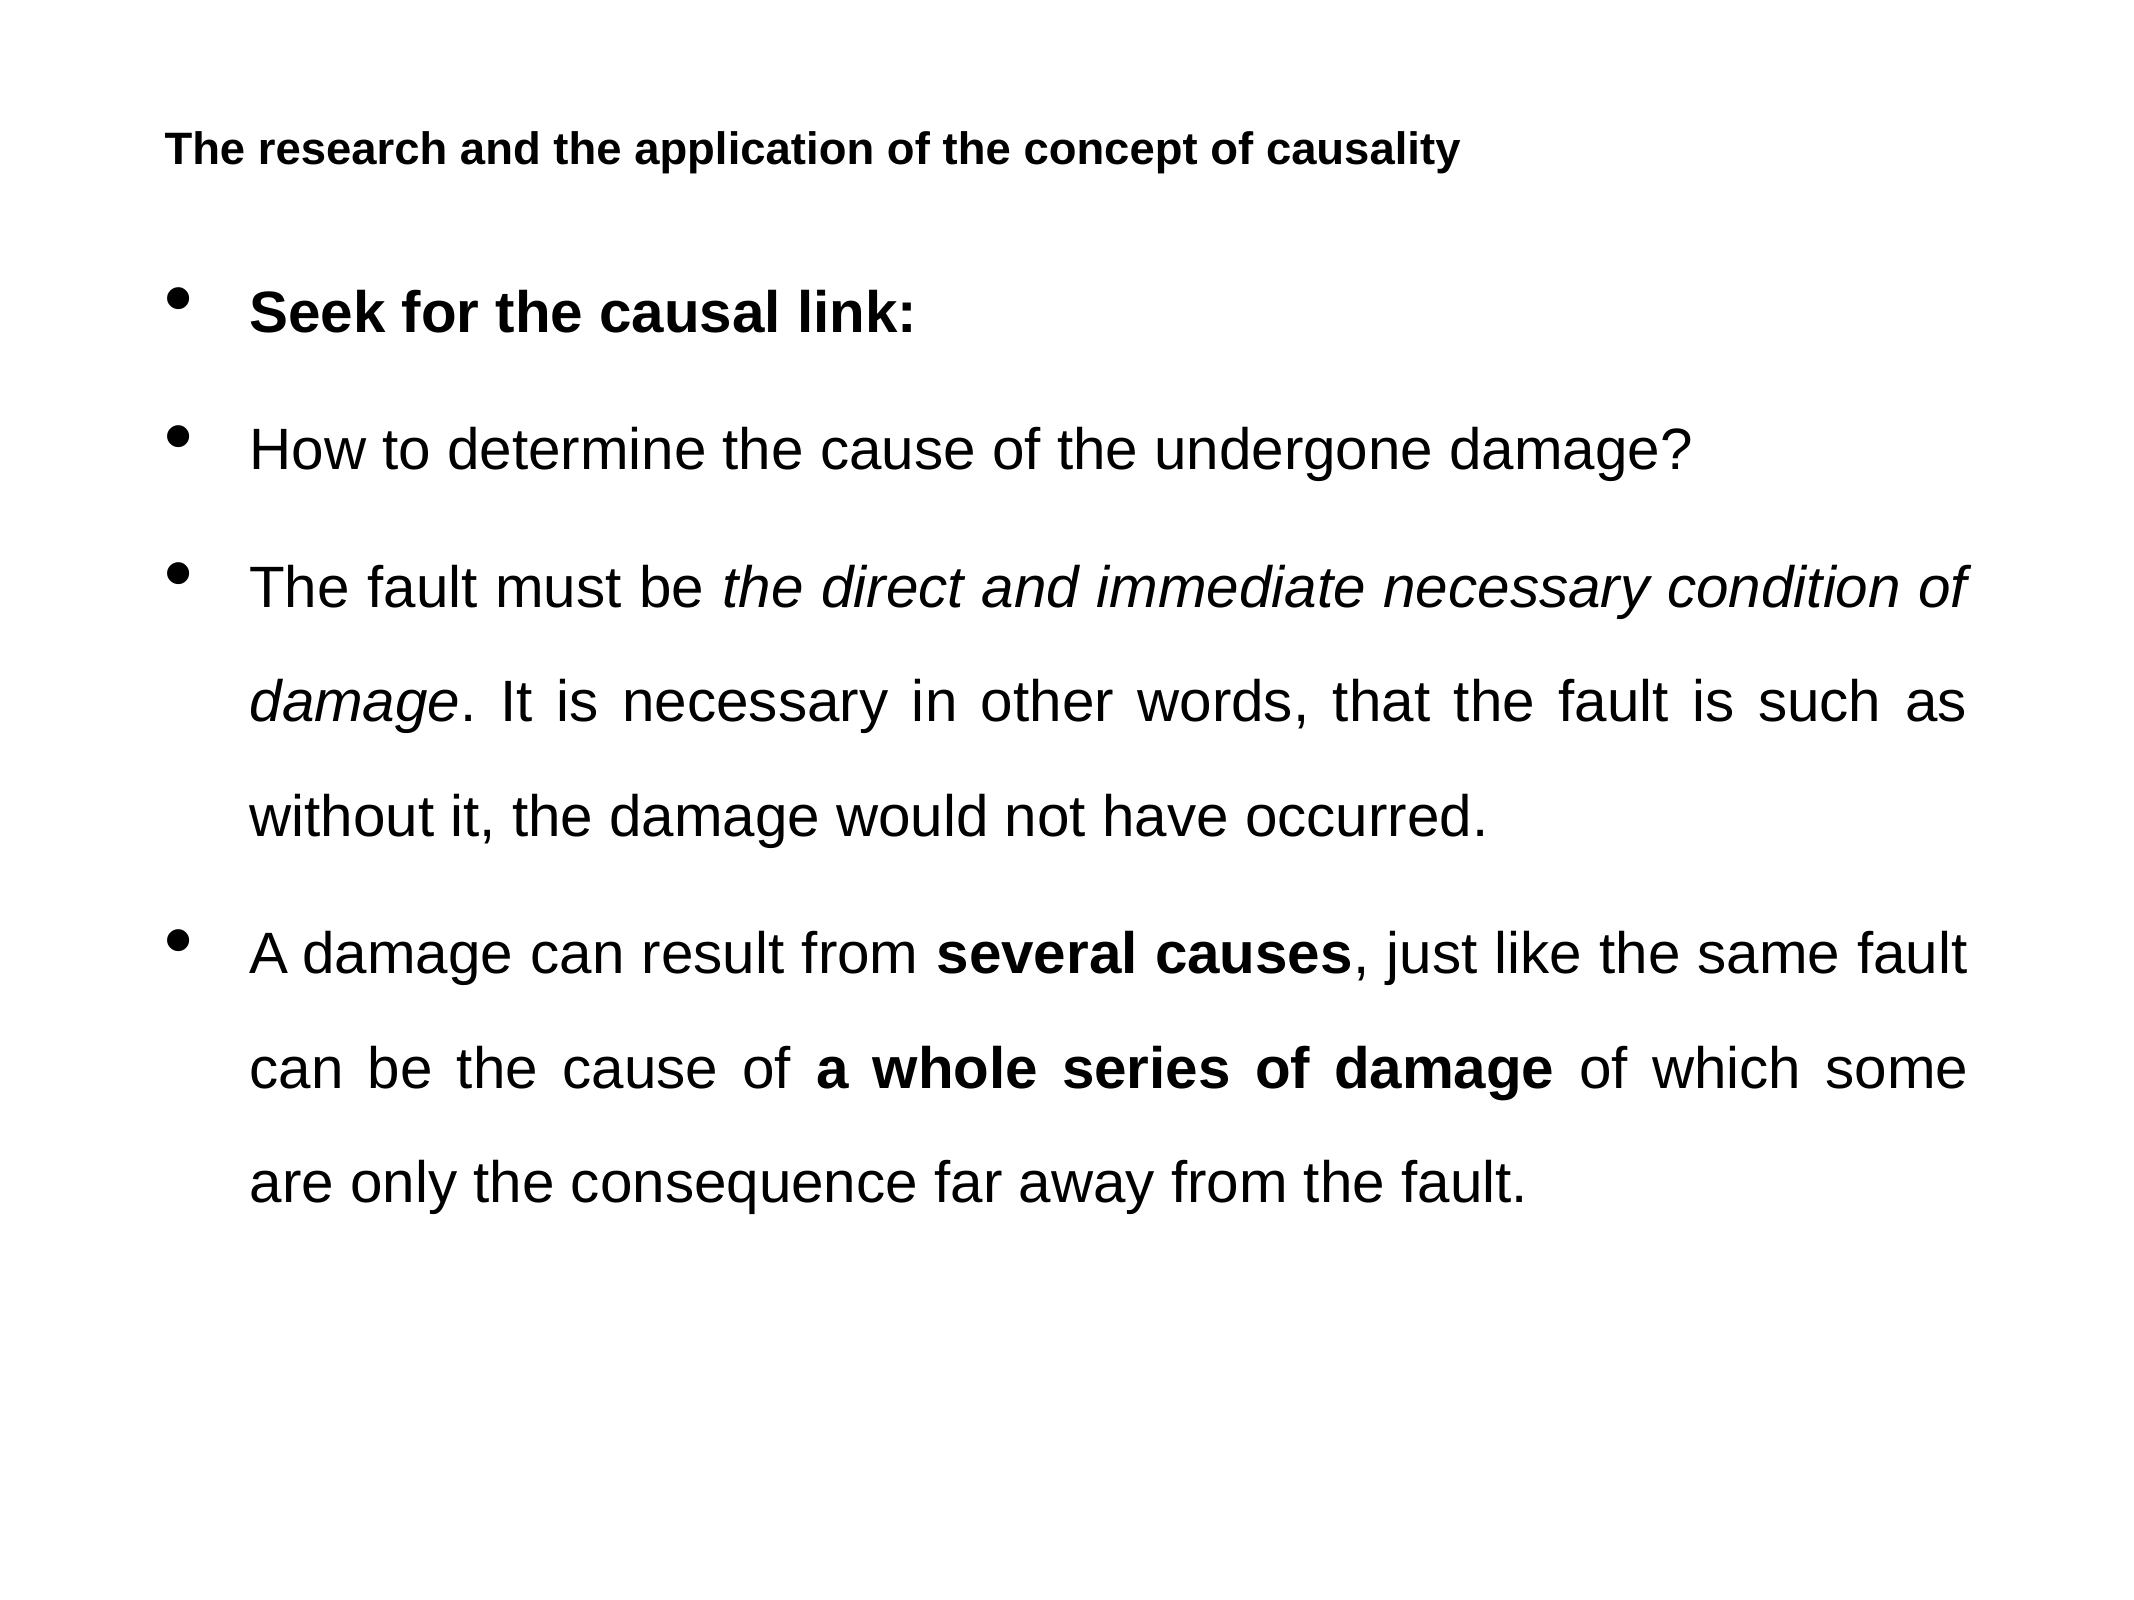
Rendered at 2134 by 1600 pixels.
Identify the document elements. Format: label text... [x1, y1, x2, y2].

list Seek for the causal link: How to determine the cause of the undergone damage? The fault must be the direct and immediate necessary condition of damage. It is necessary in other words, that the fault is such as without it, the damage would not have occurred. A damage can result from several causes, just like the same fault can be the cause of a whole series of damage of which some are only the consequence far away from the fault. [155, 220, 1978, 1407]
title The research and the application of the concept of causality [155, 41, 1978, 183]
